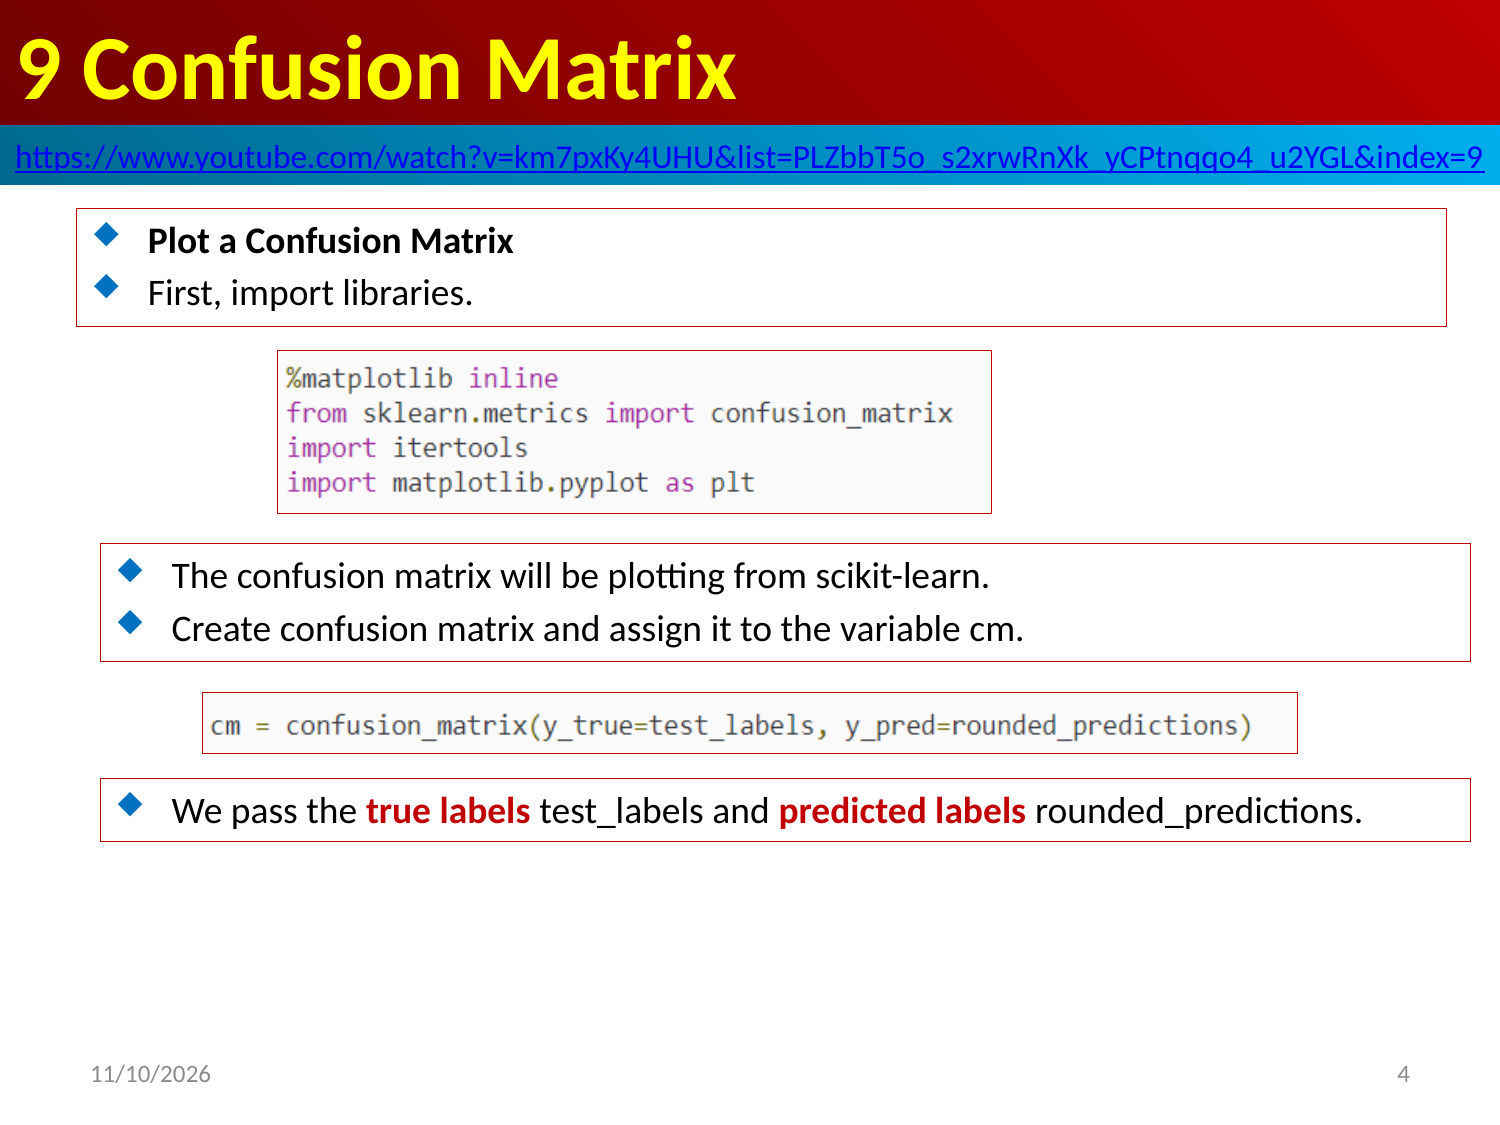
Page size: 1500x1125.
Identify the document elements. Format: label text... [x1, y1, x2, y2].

subtitle Plot a Confusion Matrix First, import libraries. [76, 208, 1447, 327]
picture [277, 350, 992, 514]
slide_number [75, 1042, 425, 1103]
slide_number 4 [1074, 1042, 1425, 1103]
title 9 Confusion Matrix [0, 0, 1500, 125]
picture [202, 692, 1298, 754]
text_box The confusion matrix will be plotting from scikit-learn. Create confusion matrix and assign it to the variable cm. [100, 543, 1471, 662]
text_box We pass the true labels test_labels and predicted labels rounded_predictions. [100, 778, 1471, 842]
text_box https://www.youtube.com/watch?v=km7pxKy4UHU&list=PLZbbT5o_s2xrwRnXk_yCPtnqqo4_u2YGL&index=9 [0, 125, 1500, 185]
